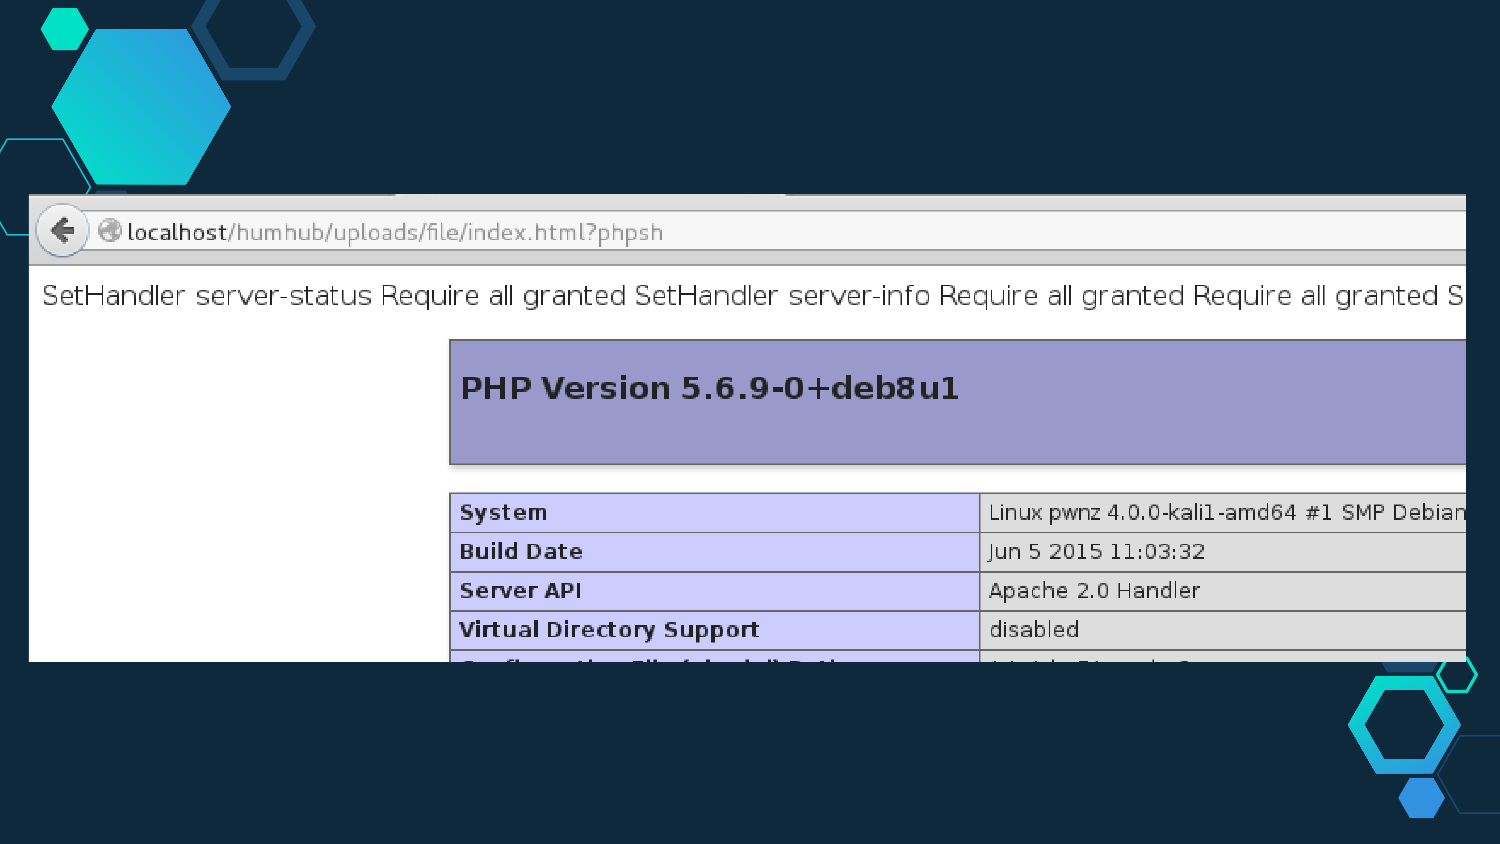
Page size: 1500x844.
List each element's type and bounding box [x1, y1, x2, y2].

picture [28, 194, 1467, 662]
